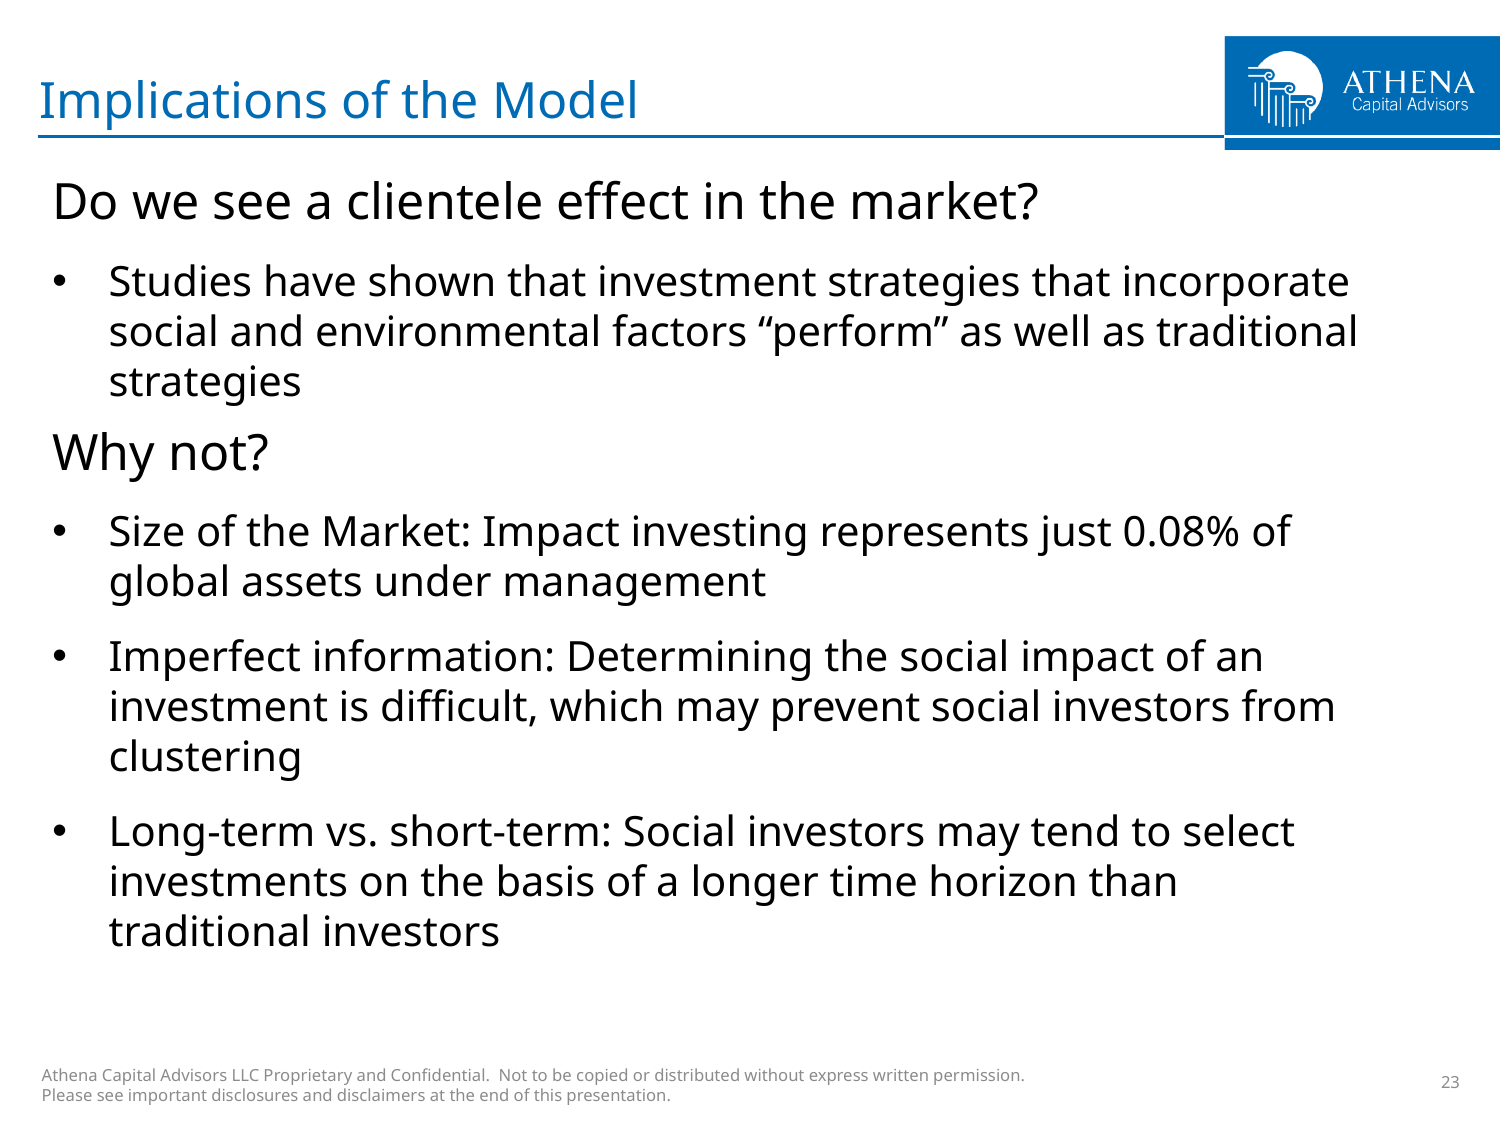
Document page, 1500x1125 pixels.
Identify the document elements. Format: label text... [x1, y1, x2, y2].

title Implications of the Model [24, 16, 1224, 137]
text_box Why not? Size of the Market: Impact investing represents just 0.08% of global assets under management Imperfect information: Determining the social impact of an investment is difficult, which may prevent social investors from clustering Long-term vs. short-term: Social investors may tend to select investments on the basis of a longer time horizon than traditional investors [37, 412, 1400, 963]
slide_number 23 [1337, 1042, 1475, 1103]
footer Athena Capital Advisors LLC Proprietary and Confidential. Not to be copied or distributed without express written permission. Please see important disclosures and disclaimers at the end of this presentation. [26, 1062, 1319, 1113]
text_box Do we see a clientele effect in the market? Studies have shown that investment strategies that incorporate social and environmental factors “perform” as well as traditional strategies [37, 162, 1400, 412]
picture [1248, 51, 1475, 127]
